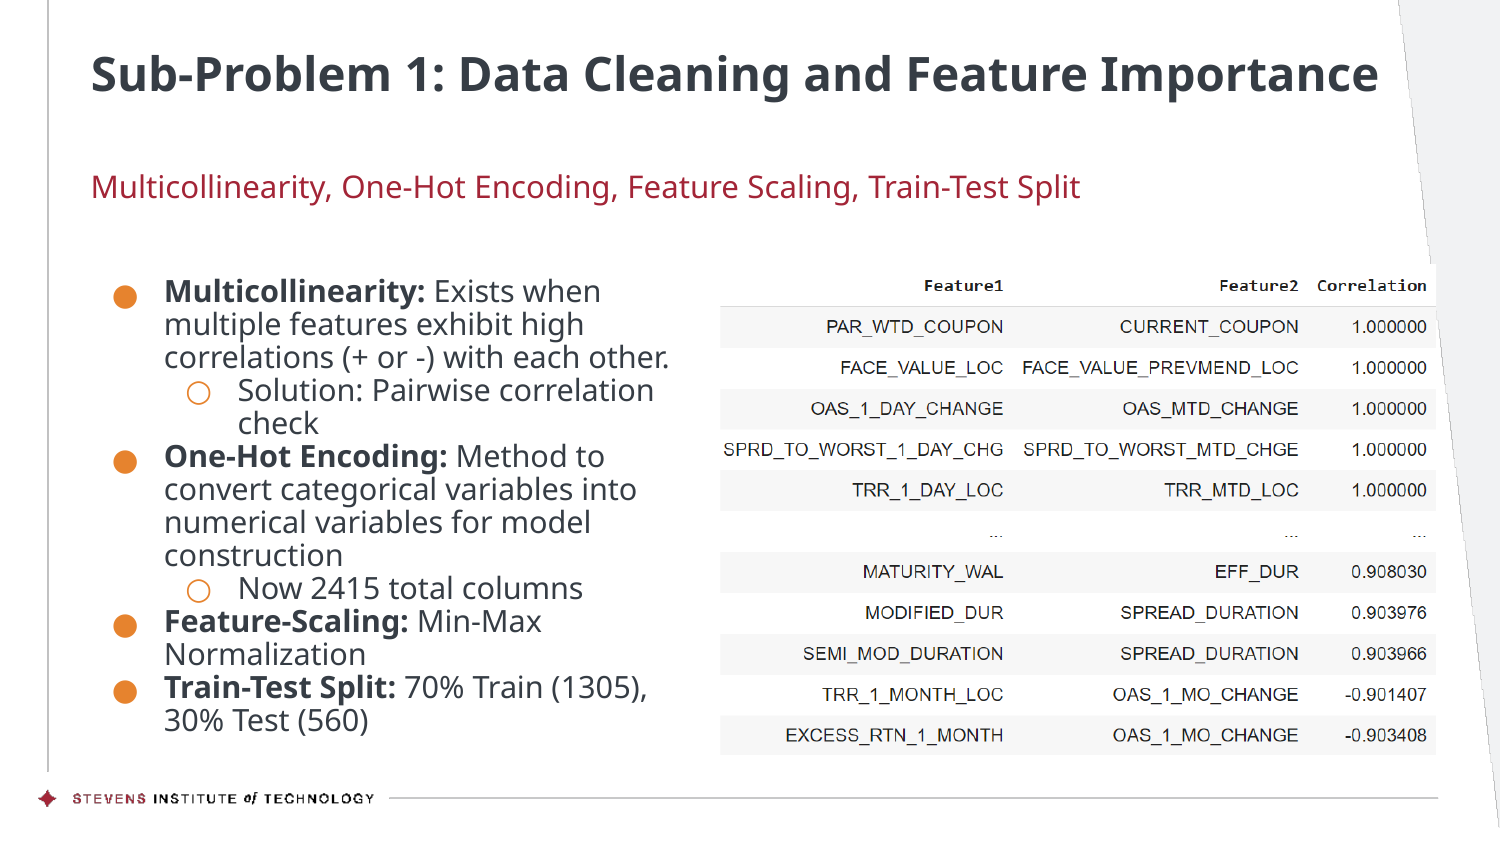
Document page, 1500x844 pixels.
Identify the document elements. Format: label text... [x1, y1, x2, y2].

picture [0, 0, 1500, 844]
title Sub-Problem 1: Data Cleaning and Feature Importance [79, 44, 1398, 136]
list Multicollinearity, One-Hot Encoding, Feature Scaling, Train-Test Split [79, 165, 1397, 256]
list Multicollinearity: Exists when multiple features exhibit high correlations (+ or -) with each other. Solution: Pairwise correlation check One-Hot Encoding: Method to convert categorical variables into numerical variables for model construction Now 2415 total columns Feature-Scaling: Min-Max Normalization Train-Test Split: 70% Train (1305), 30% Test (560) [79, 271, 715, 749]
